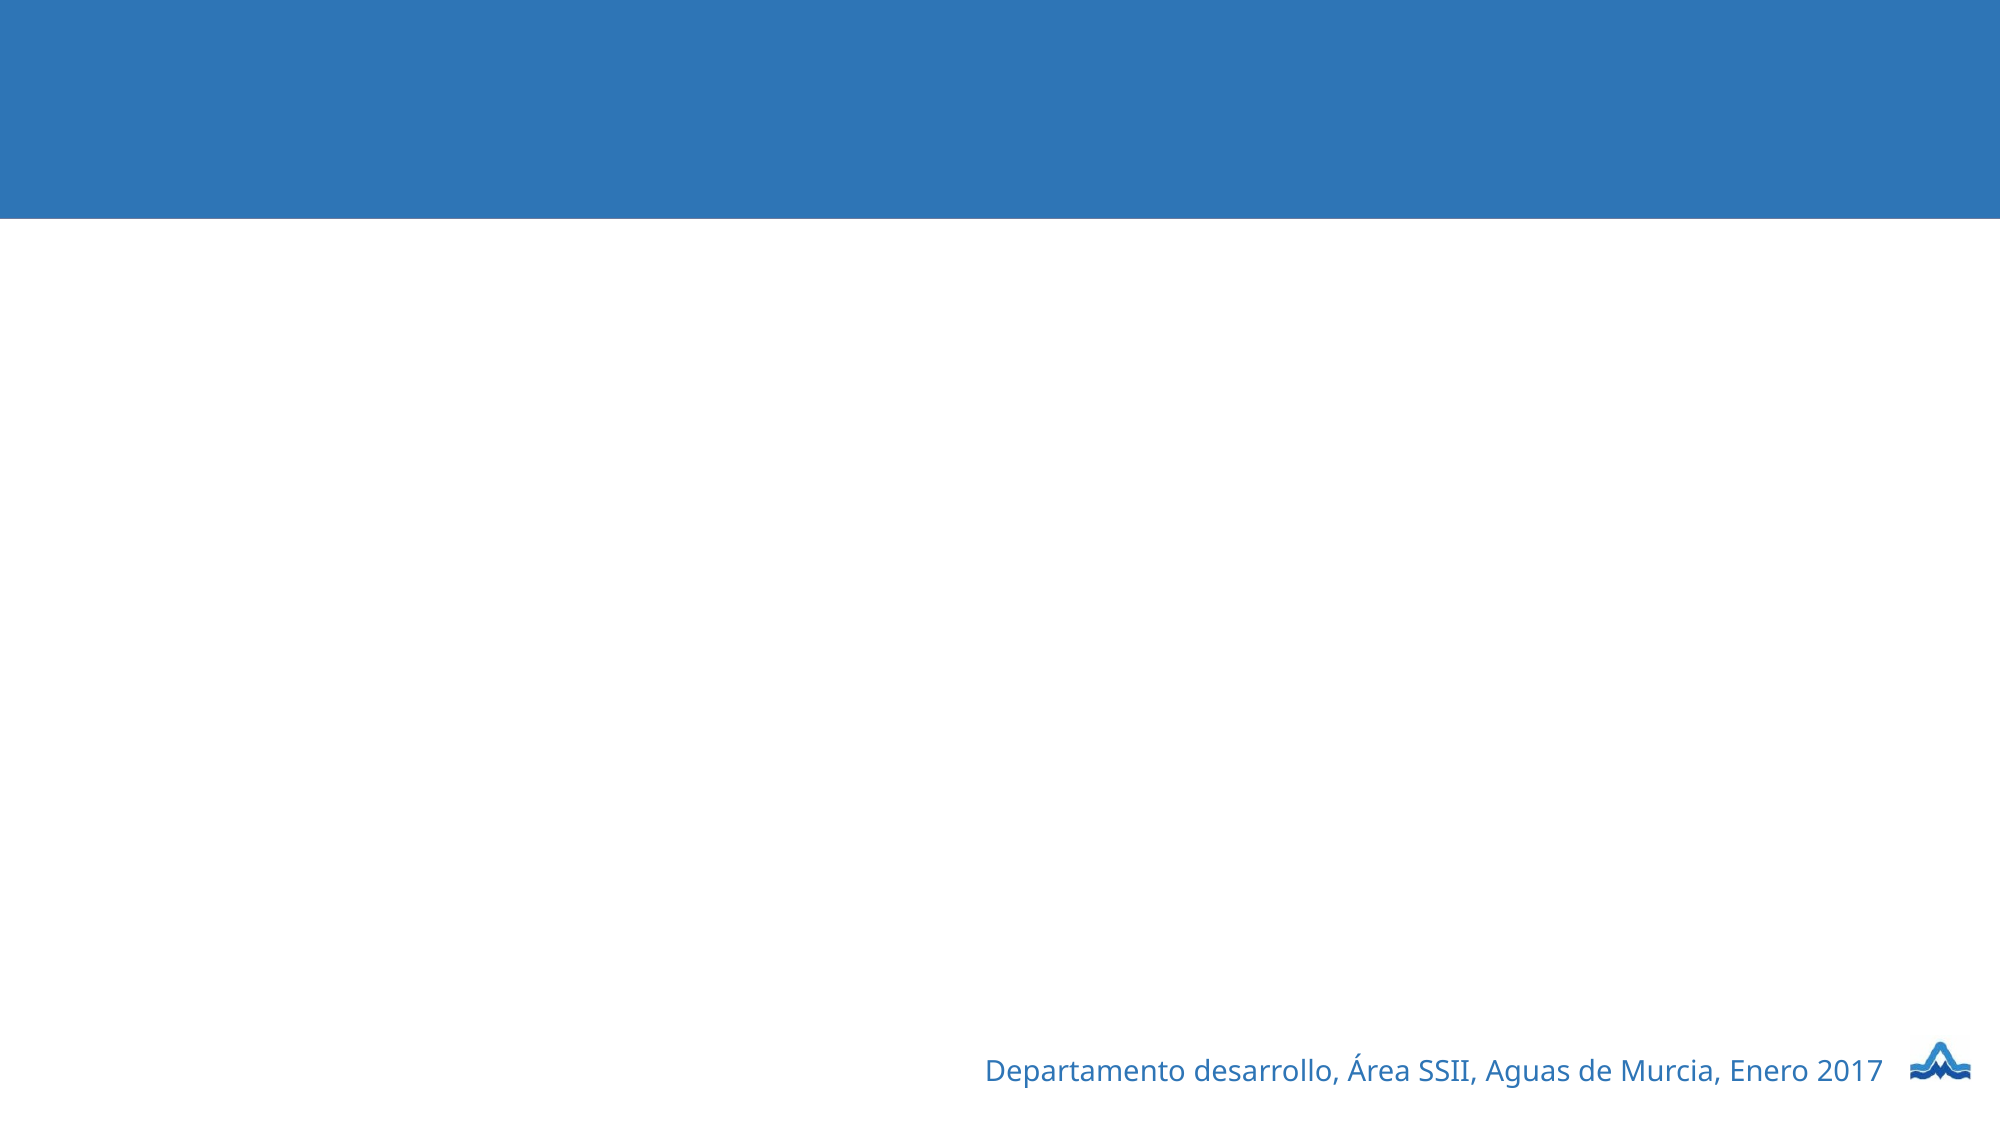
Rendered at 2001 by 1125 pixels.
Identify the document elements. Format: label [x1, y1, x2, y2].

picture [1899, 1018, 1983, 1102]
